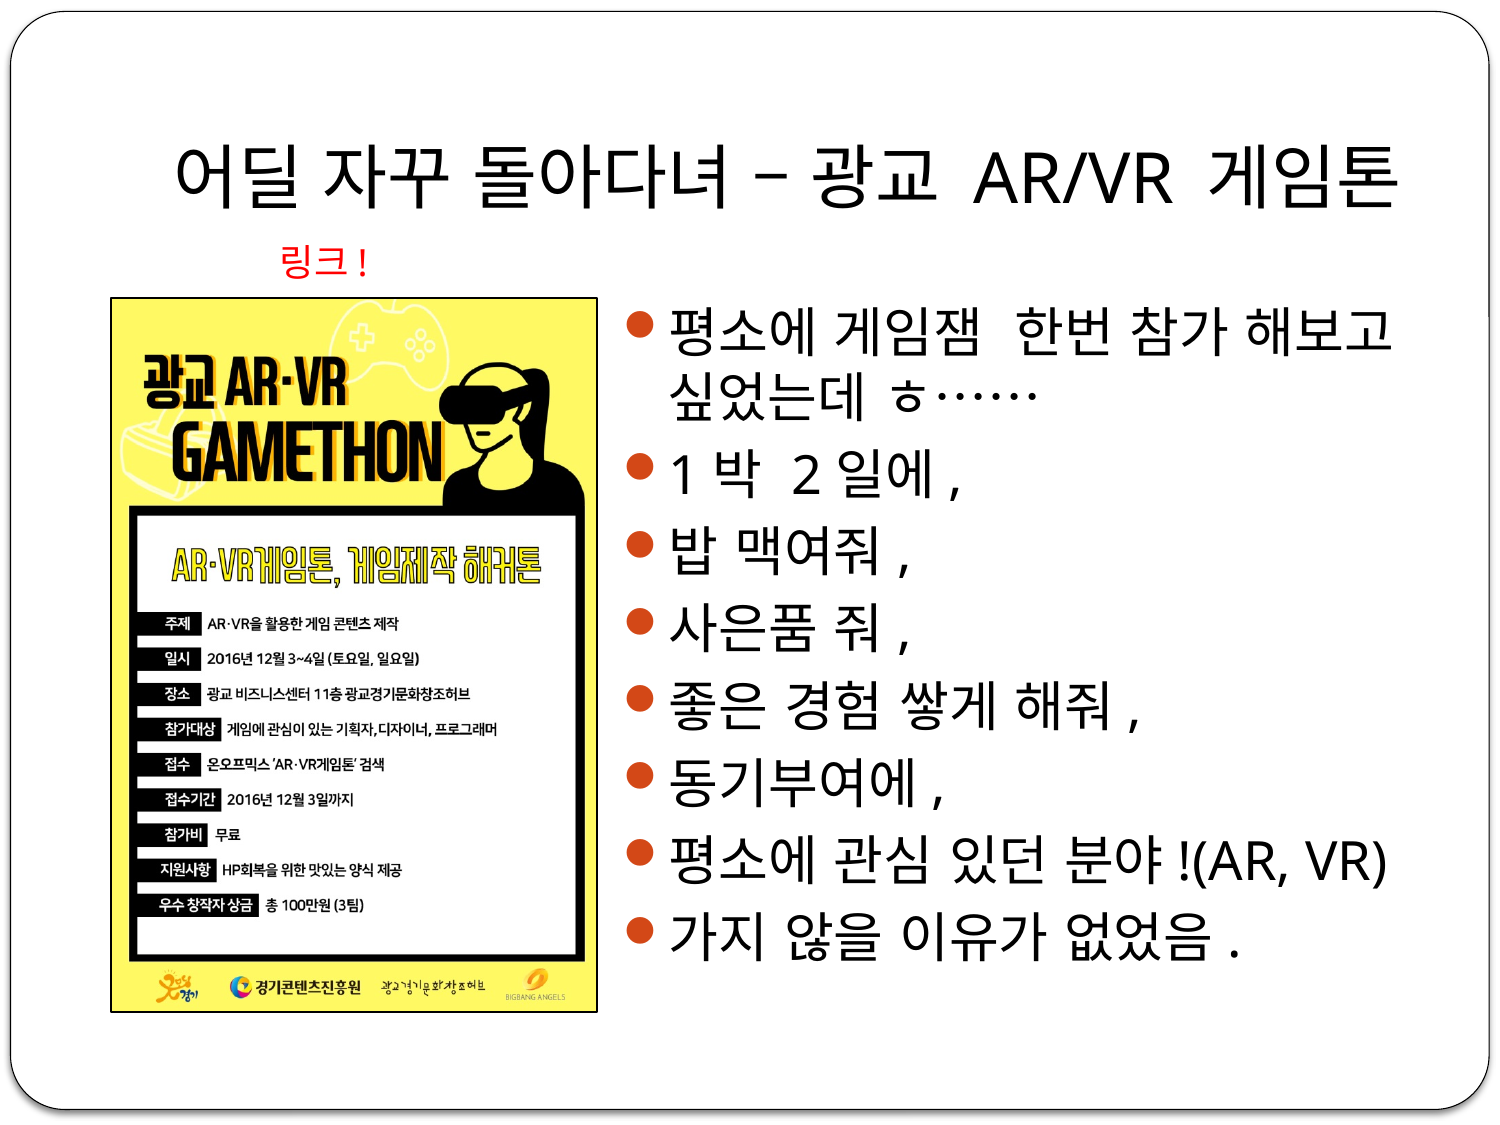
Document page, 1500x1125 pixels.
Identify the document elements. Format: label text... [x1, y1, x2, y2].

text_box 링크! [264, 231, 383, 292]
text_box 평소에 게임잼 한번 참가 해보고 싶었는데 ㅎ…… 1박 2일에, 밥 맥여줘, 사은품 줘, 좋은 경험 쌓게 해줘, 동기부여에, 평소에 관심 있던 분야!(AR, VR) 가지 않을 이유가 없었음. [608, 290, 1425, 1018]
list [111, 298, 597, 1012]
title 어딜 자꾸 돌아다녀 – 광교 AR/VR 게임톤 [150, 45, 1425, 233]
